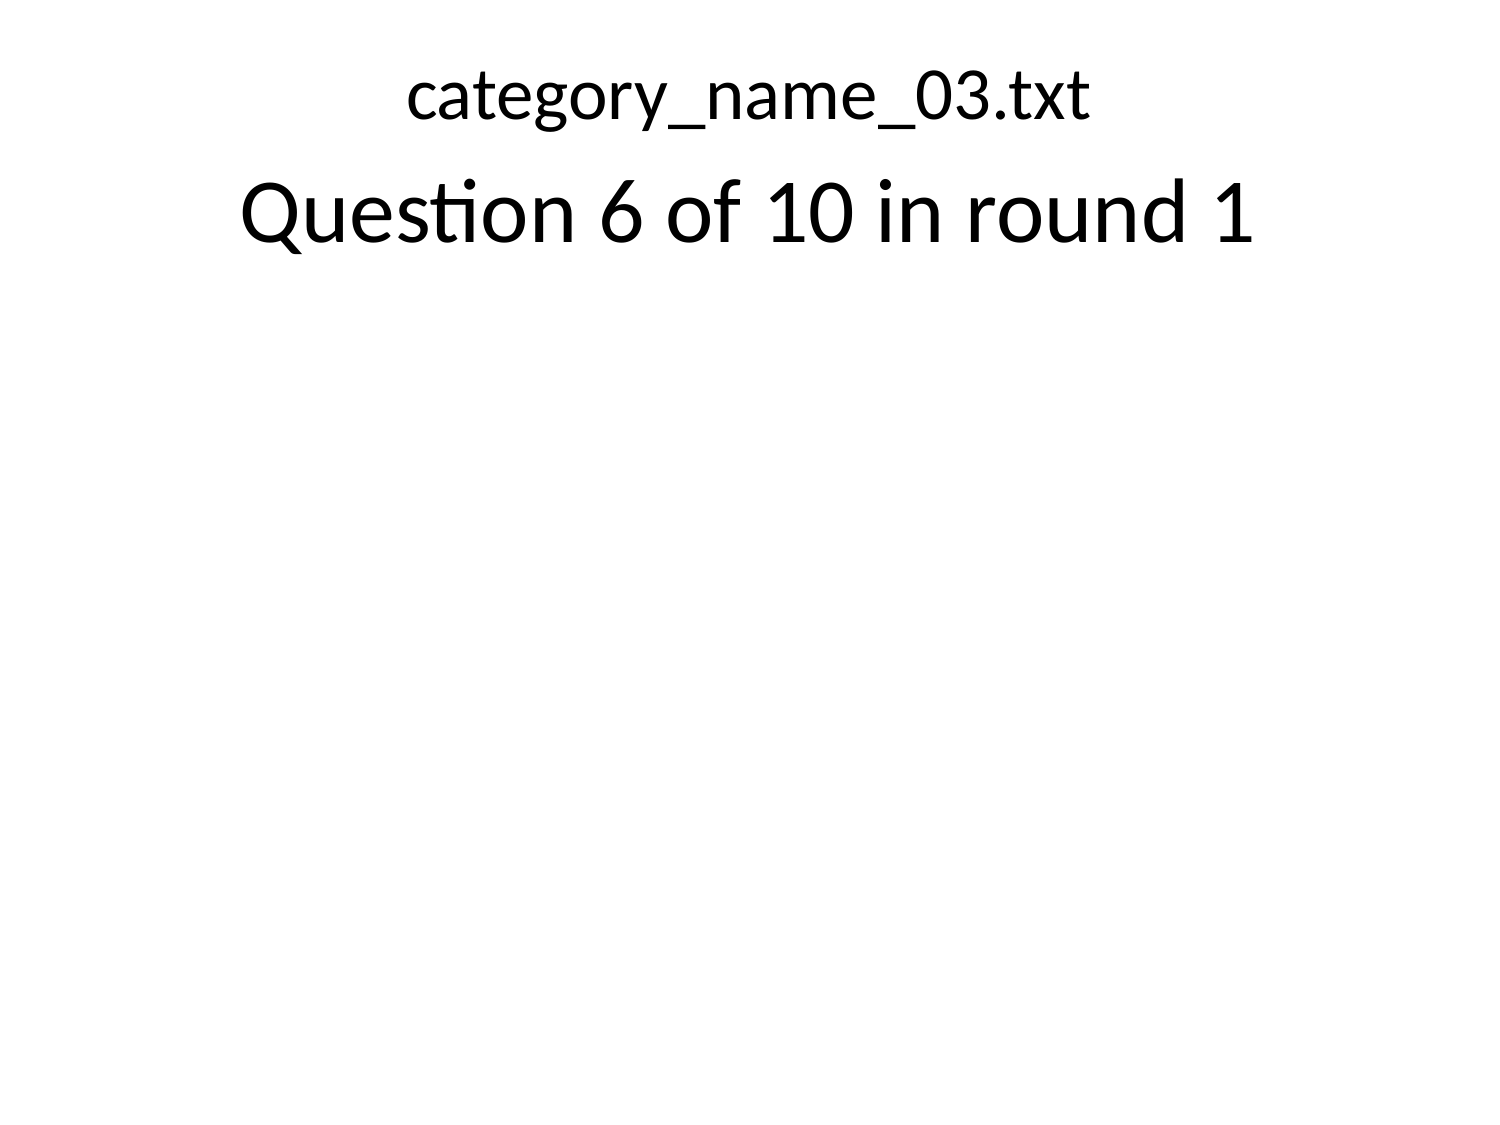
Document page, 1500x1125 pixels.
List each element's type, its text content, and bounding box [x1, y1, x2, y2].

text_box Question 6 of 10 in round 1 [35, 143, 1463, 765]
text_box category_name_03.txt [35, 37, 1463, 143]
